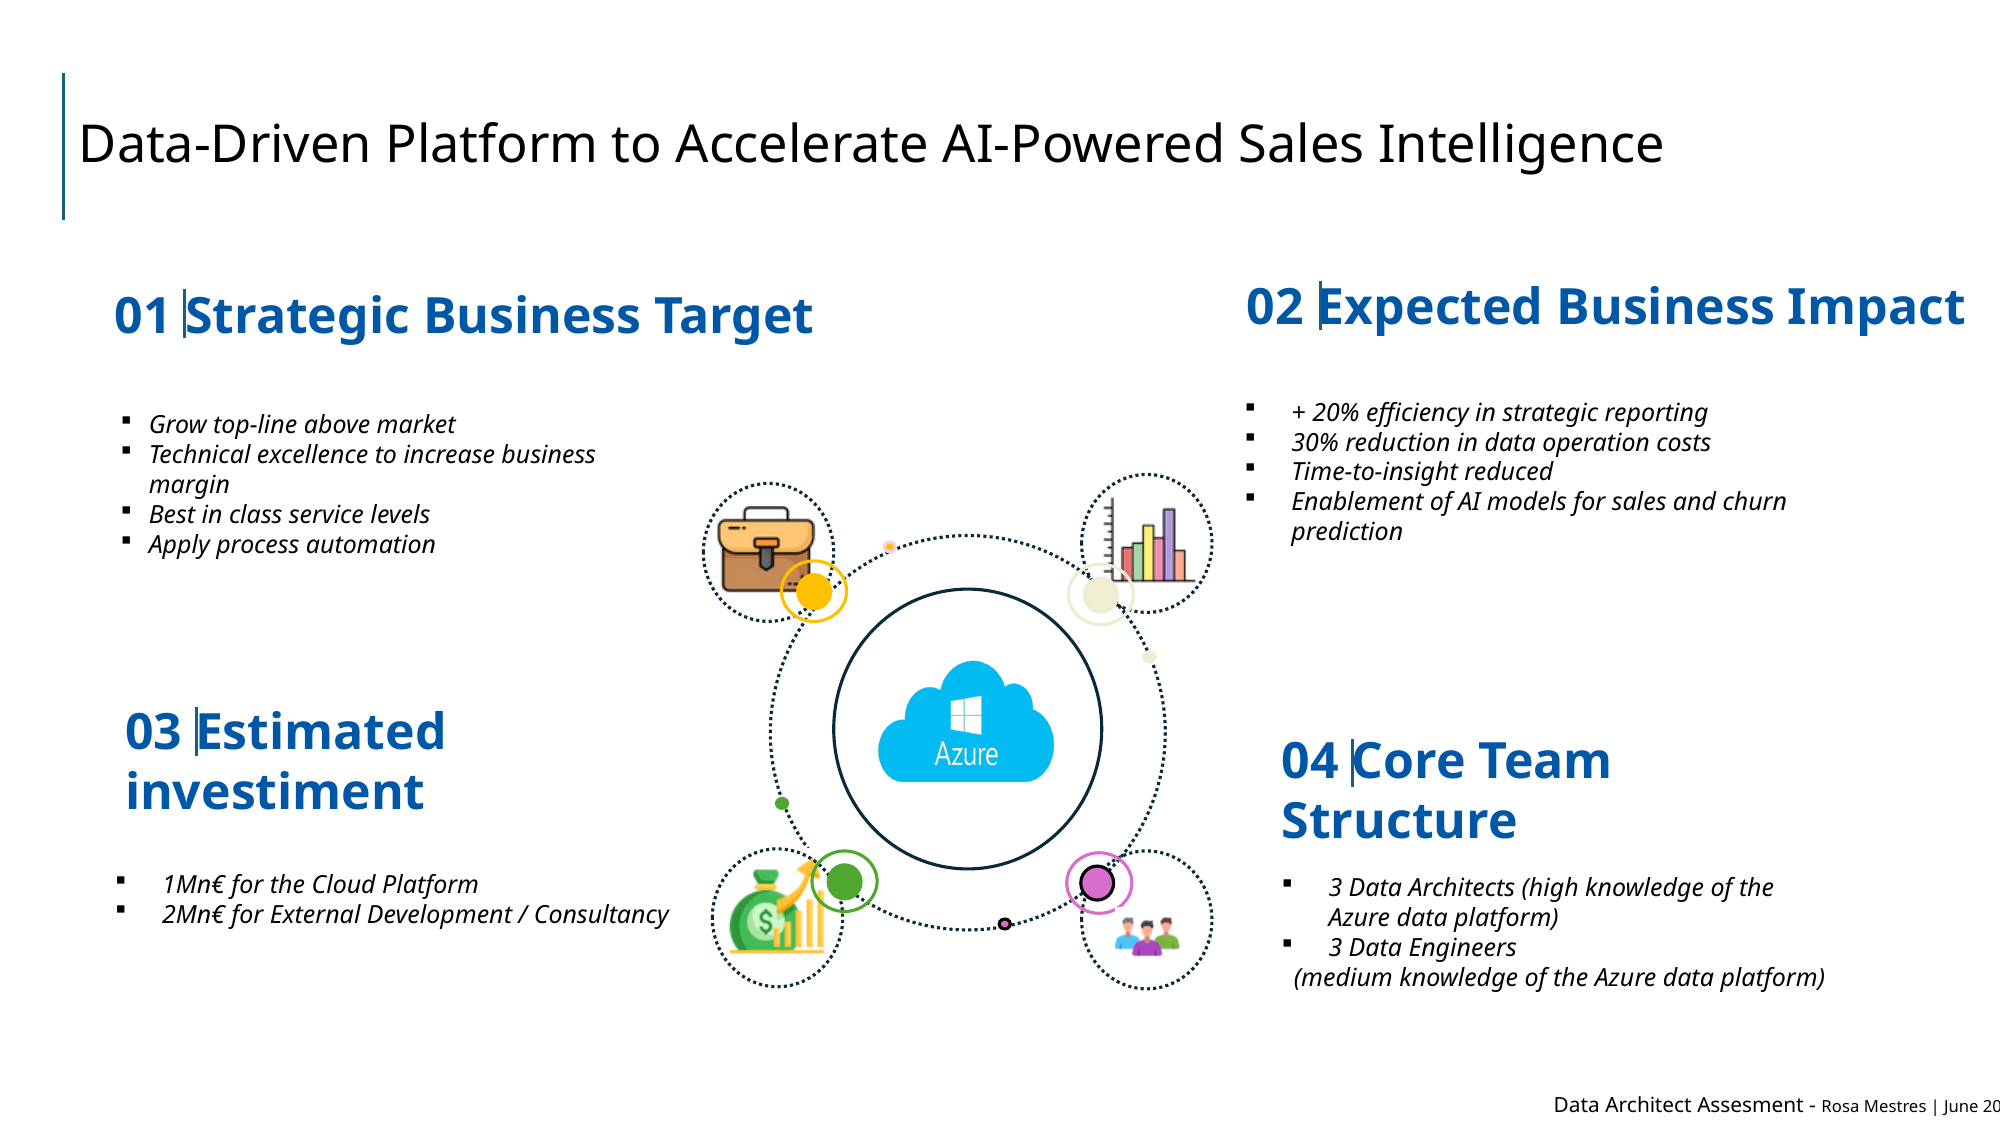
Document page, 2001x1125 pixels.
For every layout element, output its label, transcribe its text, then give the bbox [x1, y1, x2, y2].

text_box 3 Data Architects (high knowledge of the Azure data platform) 3 Data Engineers (medium knowledge of the Azure data platform) [1266, 864, 1858, 1029]
text_box [1080, 503, 1093, 563]
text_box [1067, 563, 1134, 626]
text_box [780, 560, 848, 622]
text_box [774, 796, 790, 810]
text_box [1134, 594, 1194, 614]
picture [938, 752, 948, 758]
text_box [701, 482, 835, 622]
text_box 02 Expected Business Impact [1232, 266, 2000, 342]
text_box [832, 587, 1104, 871]
picture [987, 752, 997, 761]
picture [1115, 907, 1190, 970]
text_box 04 Core Team Structure [1266, 720, 1871, 856]
text_box 01 Strategic Business Target [100, 276, 849, 352]
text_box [711, 848, 844, 988]
picture [1093, 490, 1201, 594]
text_box [768, 533, 1167, 932]
text_box [882, 540, 897, 554]
text_box [1142, 650, 1157, 664]
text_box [1066, 852, 1133, 914]
text_box [997, 917, 1012, 931]
text_box [1201, 503, 1214, 585]
text_box 1Mn€ for the Cloud Platform 2Mn€ for External Development / Consultancy [100, 860, 692, 996]
text_box [1103, 472, 1191, 490]
text_box 03 Estimated investiment [110, 692, 714, 827]
title Data-Driven Platform to Accelerate AI-Powered Sales Intelligence [63, 52, 1935, 245]
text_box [811, 850, 878, 912]
picture [951, 697, 981, 734]
text_box Grow top-line above market Technical excellence to increase business margin Best in class service levels Apply process automation [93, 401, 685, 597]
text_box Data Architect Assesment - Rosa Mestres | June 2025 [1538, 1084, 2000, 1125]
picture [876, 647, 1055, 800]
text_box [1080, 849, 1214, 991]
text_box + 20% efficiency in strategic reporting 30% reduction in data operation costs Time-to-insight reduced Enablement of AI models for sales and churn prediction [1229, 388, 1821, 583]
